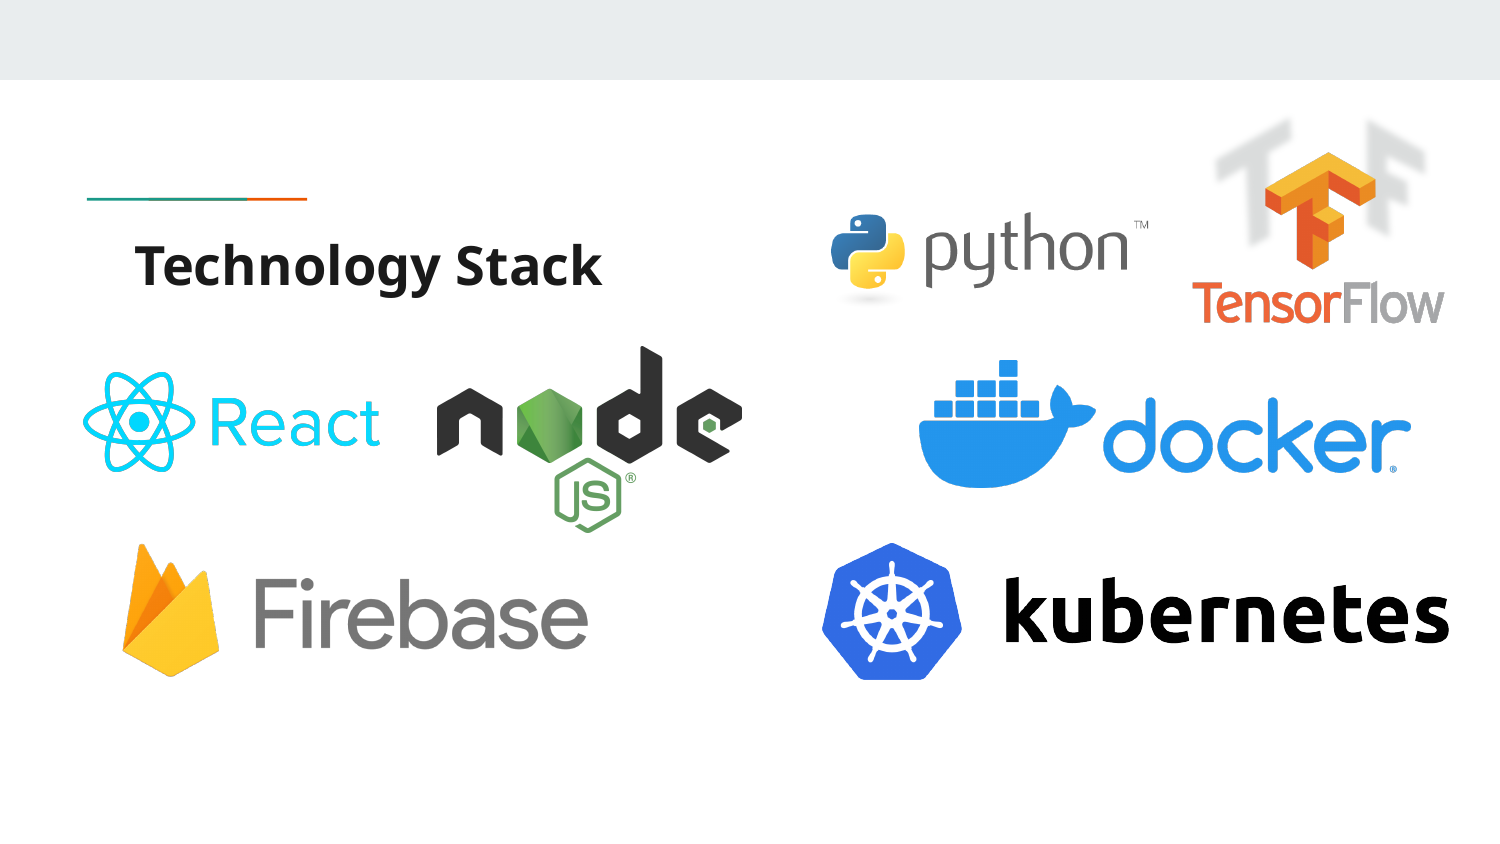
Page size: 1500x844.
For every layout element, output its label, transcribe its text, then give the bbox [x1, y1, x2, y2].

picture [1187, 110, 1450, 329]
title Technology Stack [119, 216, 772, 305]
picture [26, 346, 742, 781]
picture [919, 360, 1411, 488]
picture [777, 192, 1180, 329]
picture [821, 543, 1450, 680]
